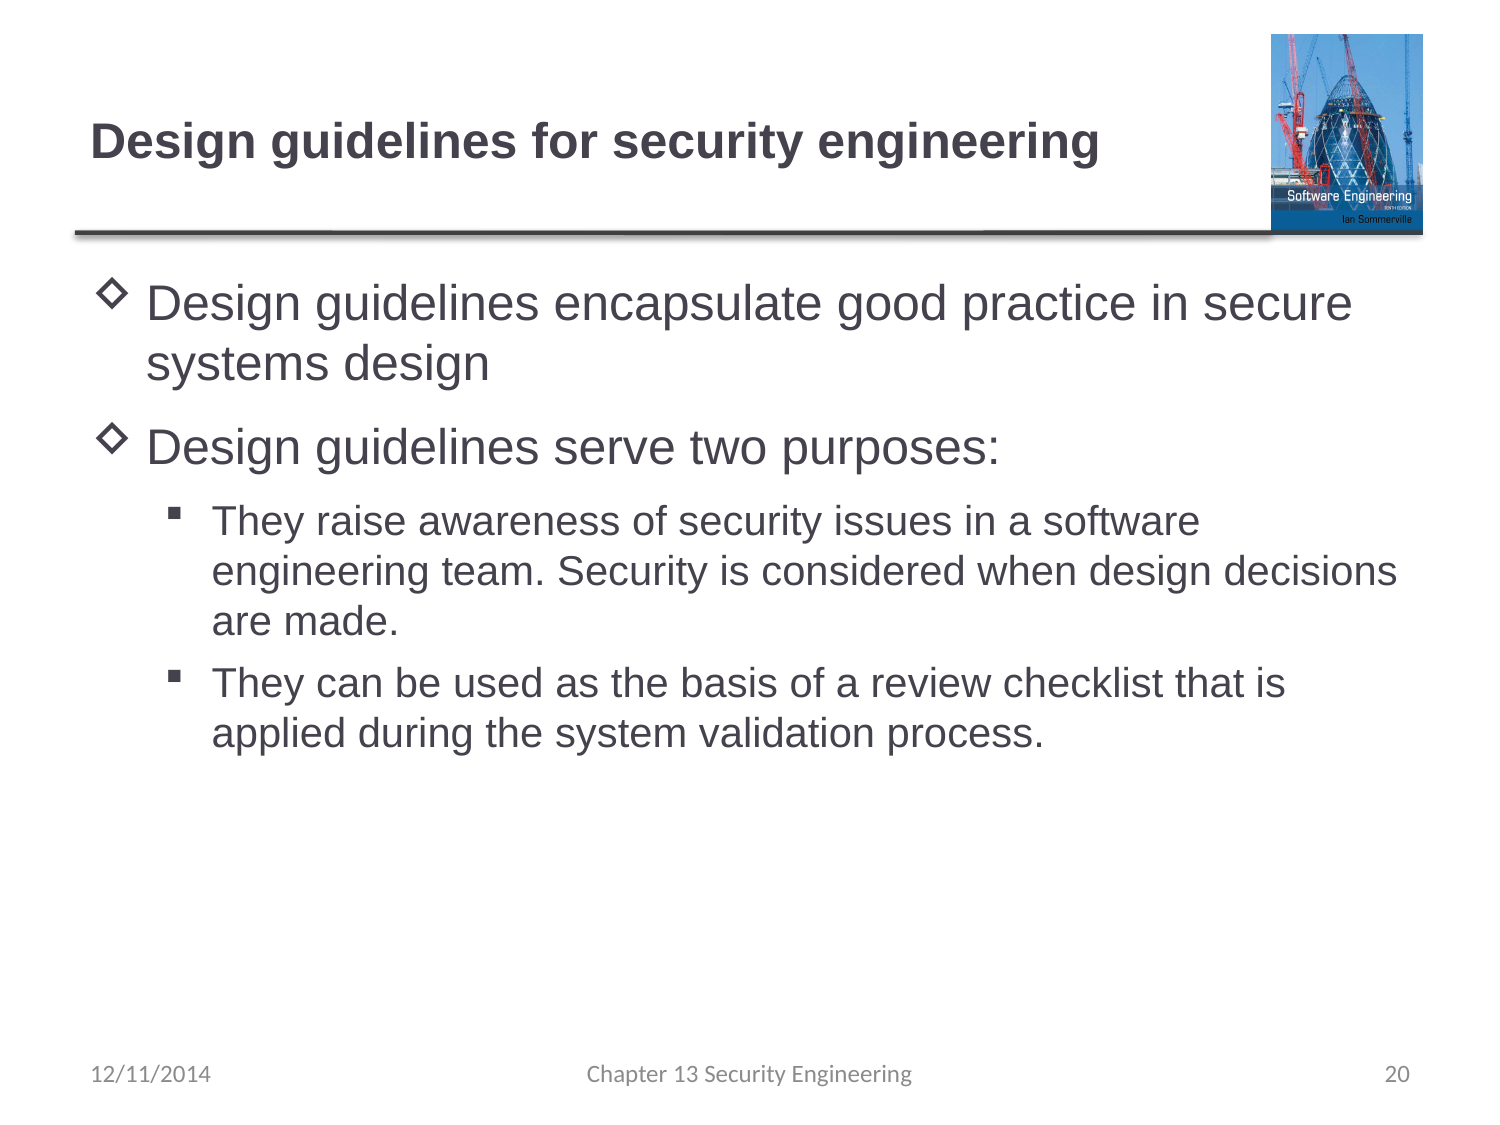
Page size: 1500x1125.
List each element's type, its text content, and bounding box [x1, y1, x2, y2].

picture [1271, 34, 1423, 230]
title Design guidelines for security engineering [74, 44, 1272, 233]
footer Chapter 13 Security Engineering [512, 1042, 988, 1103]
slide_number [75, 1042, 425, 1103]
list Design guidelines encapsulate good practice in secure systems design Design guidelines serve two purposes: They raise awareness of security issues in a software engineering team. Security is considered when design decisions are made. They can be used as the basis of a review checklist that is applied during the system validation process. [75, 262, 1425, 1005]
slide_number 20 [1074, 1042, 1425, 1103]
